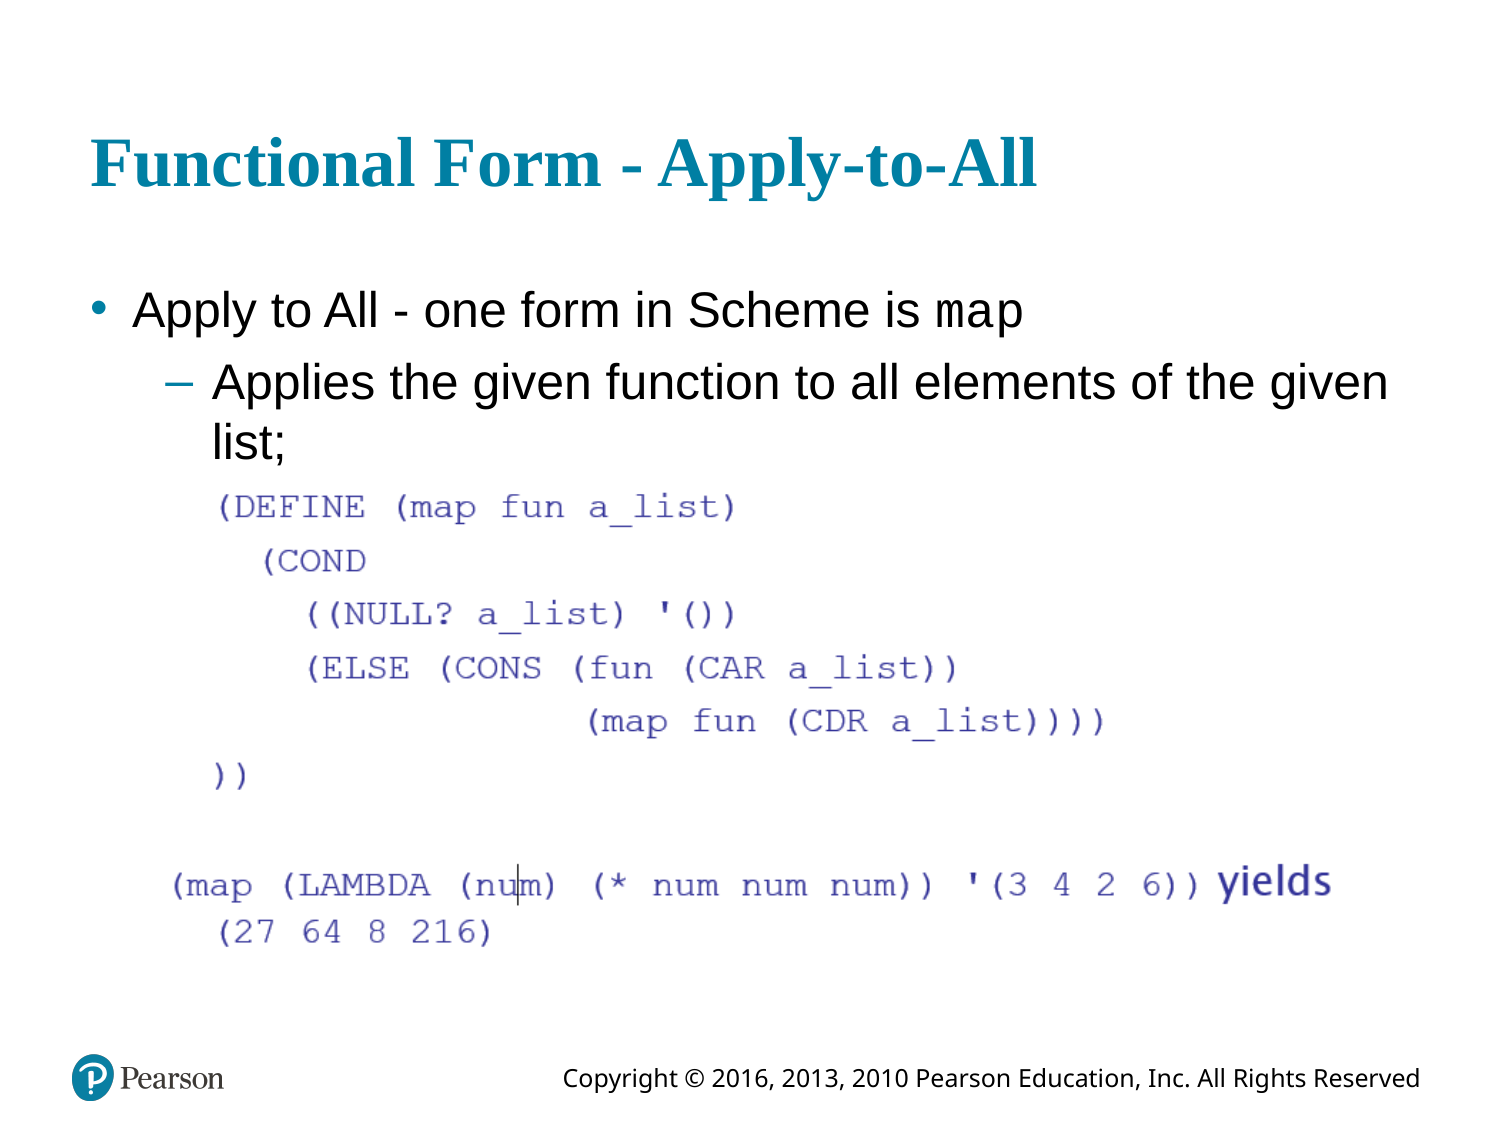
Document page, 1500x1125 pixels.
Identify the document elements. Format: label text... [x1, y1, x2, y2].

picture [131, 483, 1378, 998]
list Apply to All - one form in Scheme is map Applies the given function to all elements of the given list; [75, 262, 1425, 472]
picture [72, 1054, 88, 1070]
picture [98, 1054, 224, 1101]
picture [72, 1087, 83, 1101]
title Functional Form - Apply-to-All [75, 35, 1425, 216]
picture [80, 1063, 106, 1088]
